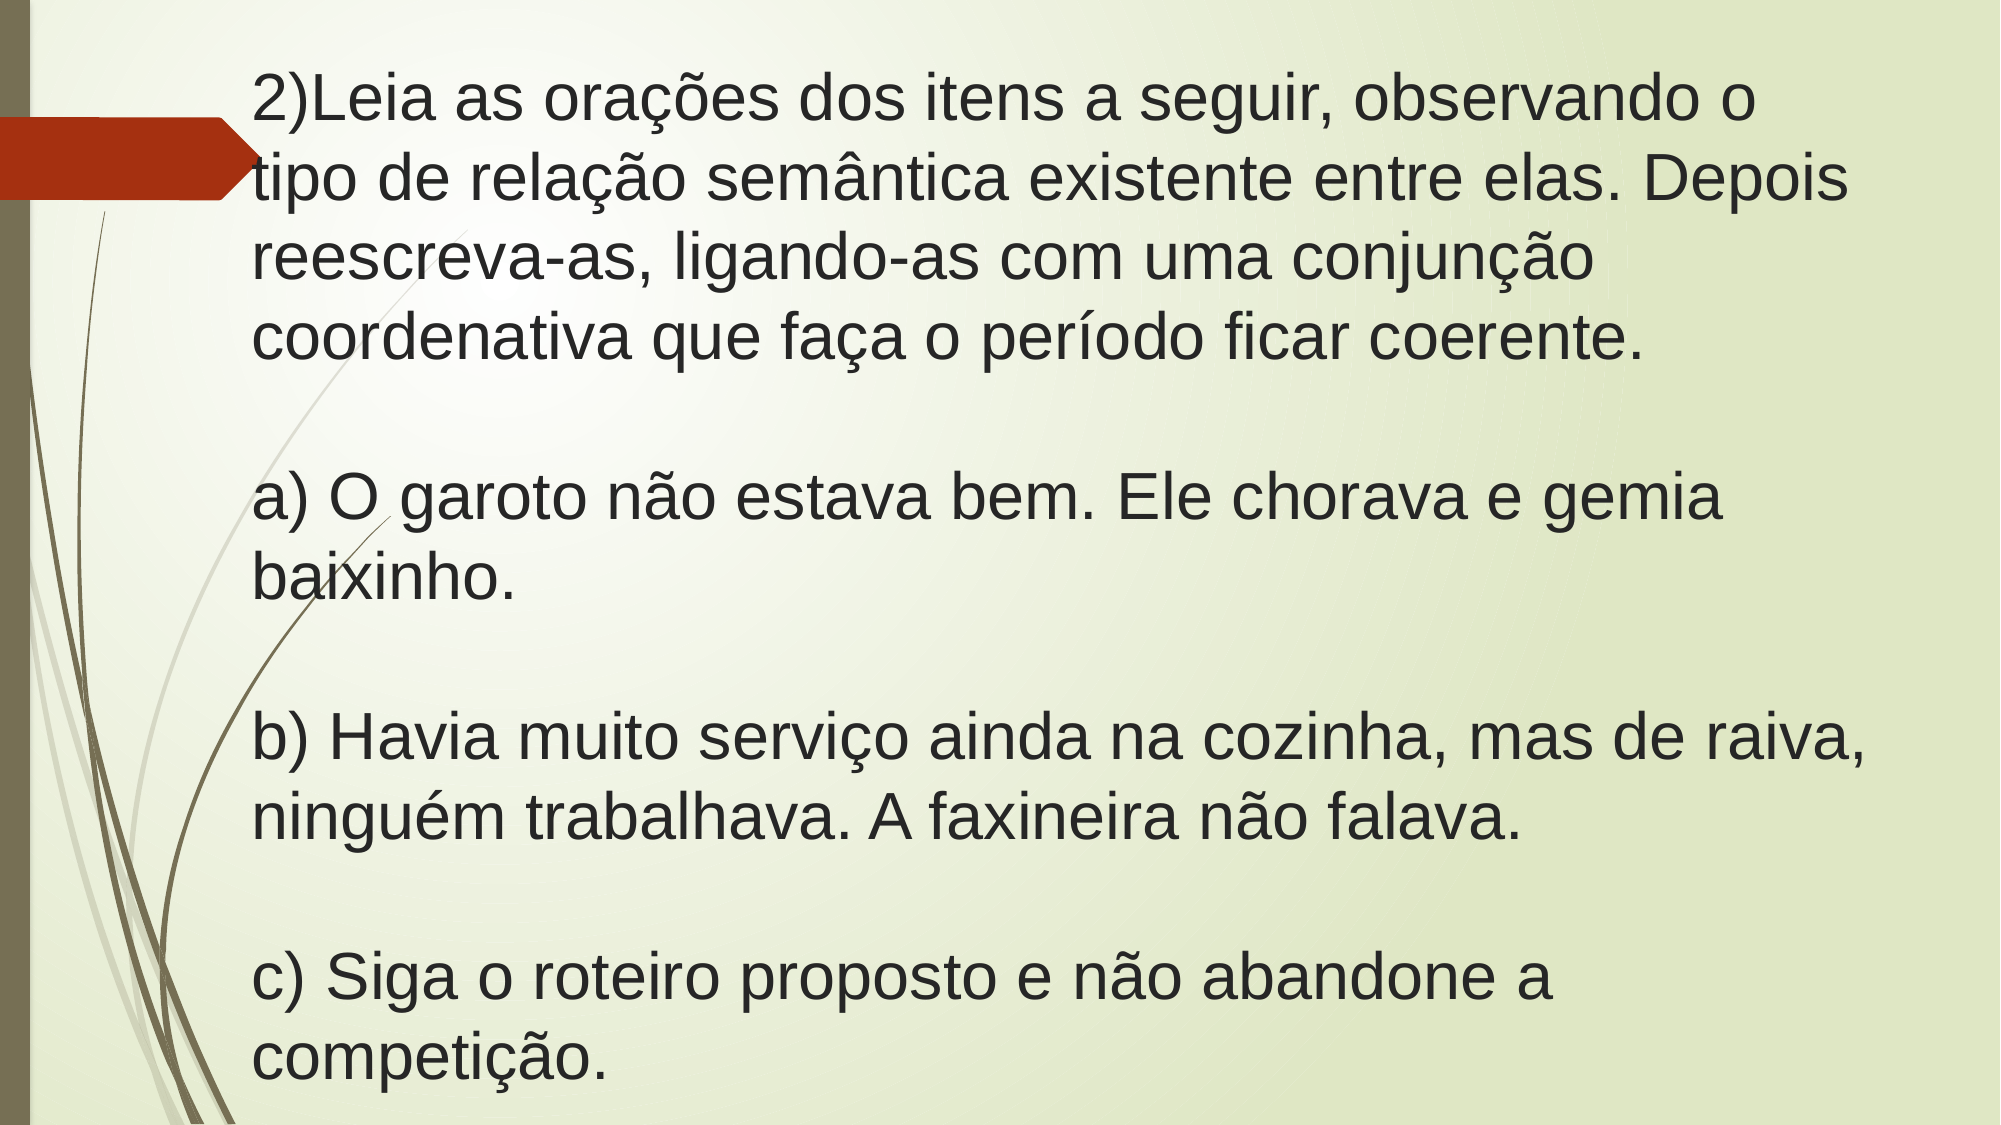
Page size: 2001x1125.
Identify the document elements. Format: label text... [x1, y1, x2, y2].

title 2)Leia as orações dos itens a seguir, observando o tipo de relação semântica existente entre elas. Depois reescreva-as, ligando-as com uma conjunção coordenativa que faça o período ficar coerente. a) O garoto não estava bem. Ele chorava e gemia baixinho. b) Havia muito serviço ainda na cozinha, mas de raiva, ninguém trabalhava. A faxineira não falava. c) Siga o roteiro proposto e não abandone a competição. [236, 45, 1888, 1094]
